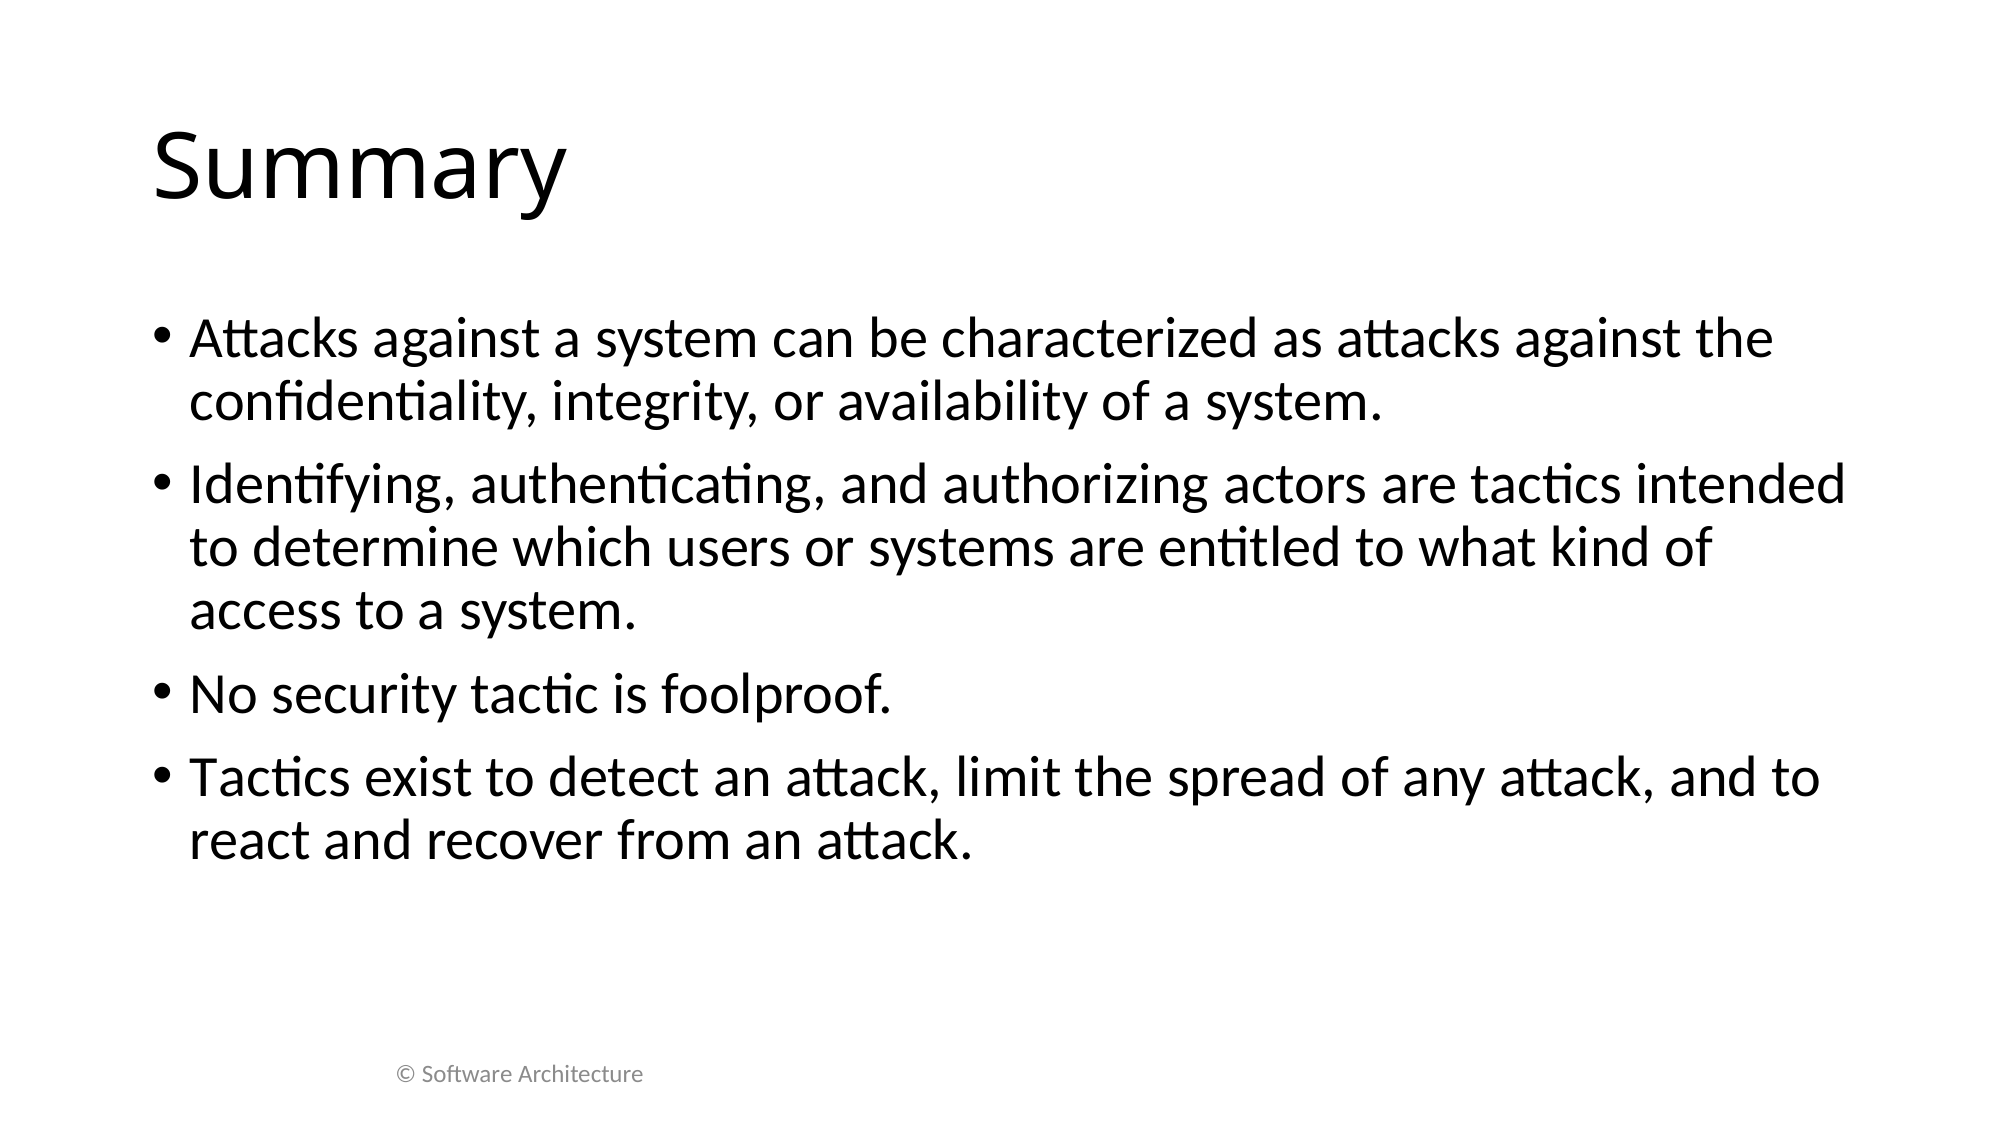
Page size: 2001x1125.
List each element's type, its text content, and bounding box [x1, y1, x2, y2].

title Summary [137, 59, 1863, 278]
list Attacks against a system can be characterized as attacks against the confidentiality, integrity, or availability of a system. Identifying, authenticating, and authorizing actors are tactics intended to determine which users or systems are entitled to what kind of access to a system. No security tactic is foolproof. Tactics exist to detect an attack, limit the spread of any attack, and to react and recover from an attack. [137, 299, 1863, 1014]
footer © Software Architecture [0, 1042, 1040, 1103]
